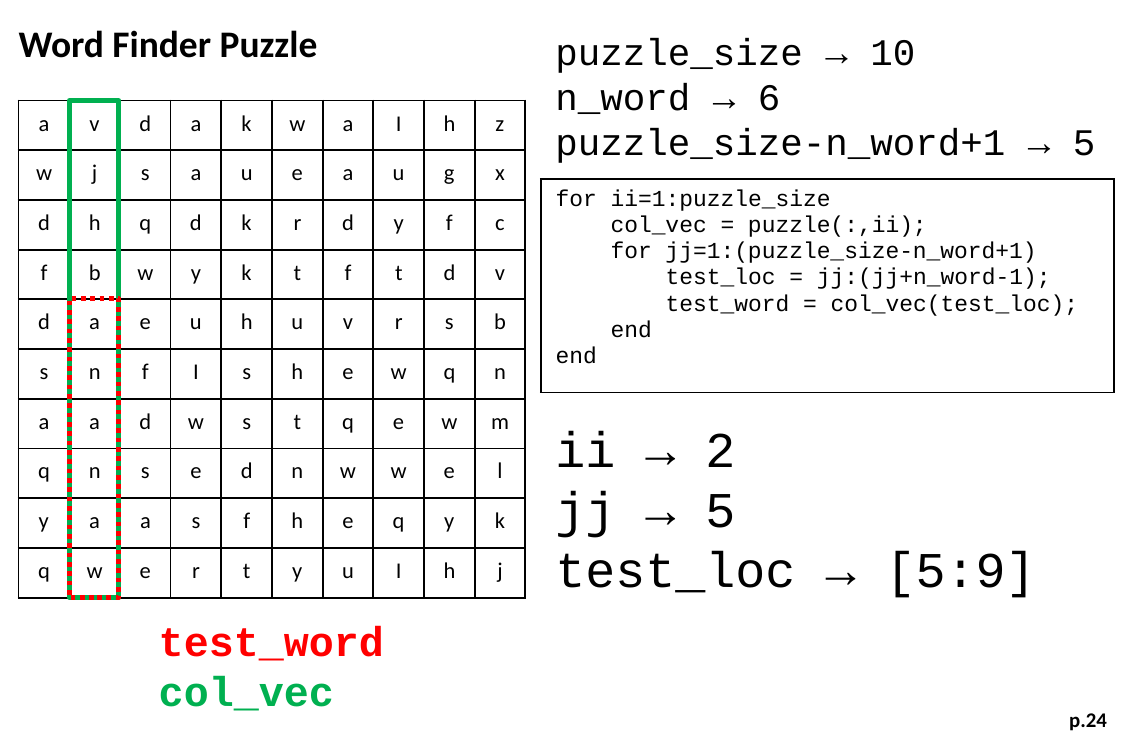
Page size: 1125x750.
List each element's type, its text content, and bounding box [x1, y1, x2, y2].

table_cell q [425, 350, 474, 398]
table_cell y [374, 201, 423, 249]
table_cell w [121, 251, 170, 298]
table_cell y [171, 251, 220, 298]
table_header h [425, 101, 474, 149]
table_cell e [324, 499, 372, 547]
table_cell s [425, 300, 474, 348]
table_cell f [222, 499, 271, 547]
table_cell w [171, 400, 220, 448]
table_cell m [476, 400, 524, 448]
text_box Word Finder Puzzle [18, 19, 1107, 65]
table_cell q [19, 449, 67, 497]
table_cell r [273, 201, 322, 249]
table_cell d [222, 449, 271, 497]
table_cell q [374, 499, 423, 547]
table_cell d [425, 251, 474, 298]
table_cell t [374, 251, 423, 298]
table_cell t [273, 251, 322, 298]
table_cell x [476, 151, 524, 199]
table_cell w [374, 350, 423, 398]
table_cell s [171, 499, 220, 547]
table_cell d [324, 201, 372, 249]
table_cell s [121, 151, 170, 199]
text_box test_word col_vec [143, 607, 399, 722]
table_cell l [476, 449, 524, 497]
table_cell f [425, 201, 474, 249]
table_cell n [273, 449, 322, 497]
table_cell d [19, 201, 67, 249]
table_cell u [171, 300, 220, 348]
table_cell u [324, 549, 372, 597]
table_cell u [374, 151, 423, 199]
table_cell e [121, 300, 170, 348]
table_cell k [476, 499, 524, 547]
text_box ii → 2 jj → 5 test_loc → [5:9] [540, 410, 1114, 605]
table_cell h [273, 350, 322, 398]
table_cell d [171, 201, 220, 249]
table_cell u [222, 151, 271, 199]
table_cell a [324, 151, 372, 199]
table_cell w [425, 400, 474, 448]
slide_number p.24 [853, 706, 1107, 732]
table_cell y [273, 549, 322, 597]
table_cell q [19, 549, 67, 597]
table_cell a [171, 151, 220, 199]
table_header for ii=1:puzzle_size col_vec = puzzle(:,ii); for jj=1:(puzzle_size-n_word+1) test_loc = jj:(jj+n_word-1); test_word = col_vec(test_loc); end end [542, 180, 1113, 392]
text_box puzzle_size → 10 n_word → 6 puzzle_size-n_word+1 → 5 [540, 20, 1114, 171]
table_cell q [121, 201, 170, 249]
table_cell a [19, 400, 67, 448]
table_cell g [425, 151, 474, 199]
table_cell f [19, 251, 67, 298]
table_cell v [476, 251, 524, 298]
table_cell b [476, 300, 524, 348]
table_cell t [273, 400, 322, 448]
table_cell s [19, 350, 67, 398]
table_cell k [222, 251, 271, 298]
table_cell r [374, 300, 423, 348]
table_cell w [19, 151, 67, 199]
text_box [67, 296, 121, 600]
table_header a [324, 101, 372, 149]
table_cell h [222, 300, 271, 348]
table_cell v [324, 300, 372, 348]
table_cell w [324, 449, 372, 497]
text_box [67, 98, 121, 302]
table_header I [374, 101, 423, 149]
table_cell n [476, 350, 524, 398]
table_cell d [19, 300, 67, 348]
table_cell f [324, 251, 372, 298]
table_cell q [324, 400, 372, 448]
table_cell y [425, 499, 474, 547]
table_header z [476, 101, 524, 149]
table_cell e [273, 151, 322, 199]
table_cell f [121, 350, 170, 398]
table_header k [222, 101, 271, 149]
table_cell e [425, 449, 474, 497]
table_cell k [222, 201, 271, 249]
table_cell y [19, 499, 67, 547]
table_cell r [171, 549, 220, 597]
table_cell s [222, 350, 271, 398]
table_cell e [374, 400, 423, 448]
table_header a [171, 101, 220, 149]
table_cell c [476, 201, 524, 249]
table_cell s [121, 449, 170, 497]
table_header a [19, 101, 67, 149]
table_cell e [324, 350, 372, 398]
table_cell a [121, 499, 170, 547]
table_cell e [121, 549, 170, 597]
table_cell u [273, 300, 322, 348]
table_cell j [476, 549, 524, 597]
table_header d [121, 101, 170, 149]
table_cell e [171, 449, 220, 497]
table_cell h [273, 499, 322, 547]
table_cell s [222, 400, 271, 448]
table_header w [273, 101, 322, 149]
table_cell t [222, 549, 271, 597]
table_cell w [374, 449, 423, 497]
table_cell h [425, 549, 474, 597]
table_cell d [121, 400, 170, 448]
table_cell I [171, 350, 220, 398]
table_cell I [374, 549, 423, 597]
